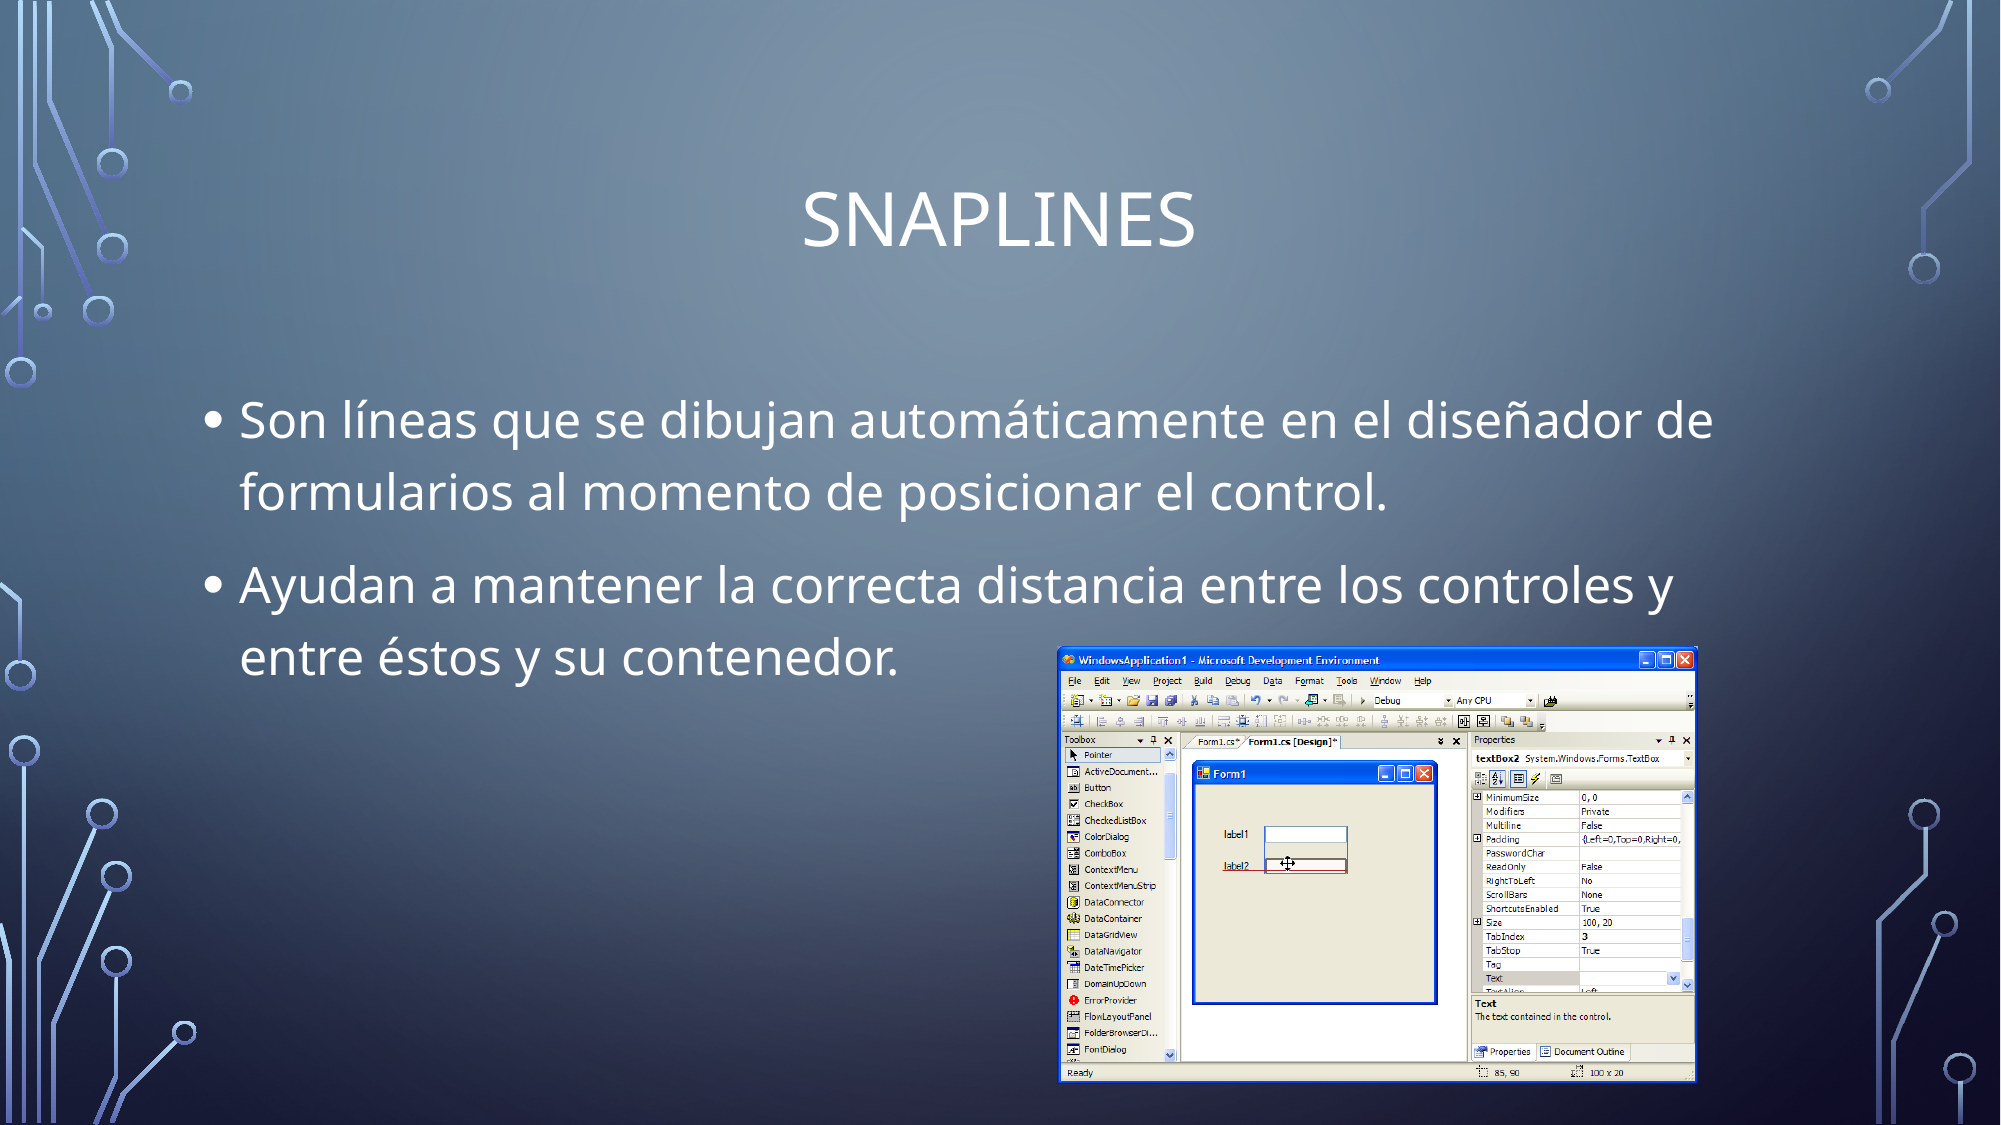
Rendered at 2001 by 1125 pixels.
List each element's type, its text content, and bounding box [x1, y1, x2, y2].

picture [1057, 645, 1698, 1084]
title Snaplines [187, 101, 1813, 344]
list Son líneas que se dibujan automáticamente en el diseñador de formularios al momento de posicionar el control. Ayudan a mantener la correcta distancia entre los controles y entre éstos y su contenedor. [187, 369, 1813, 950]
